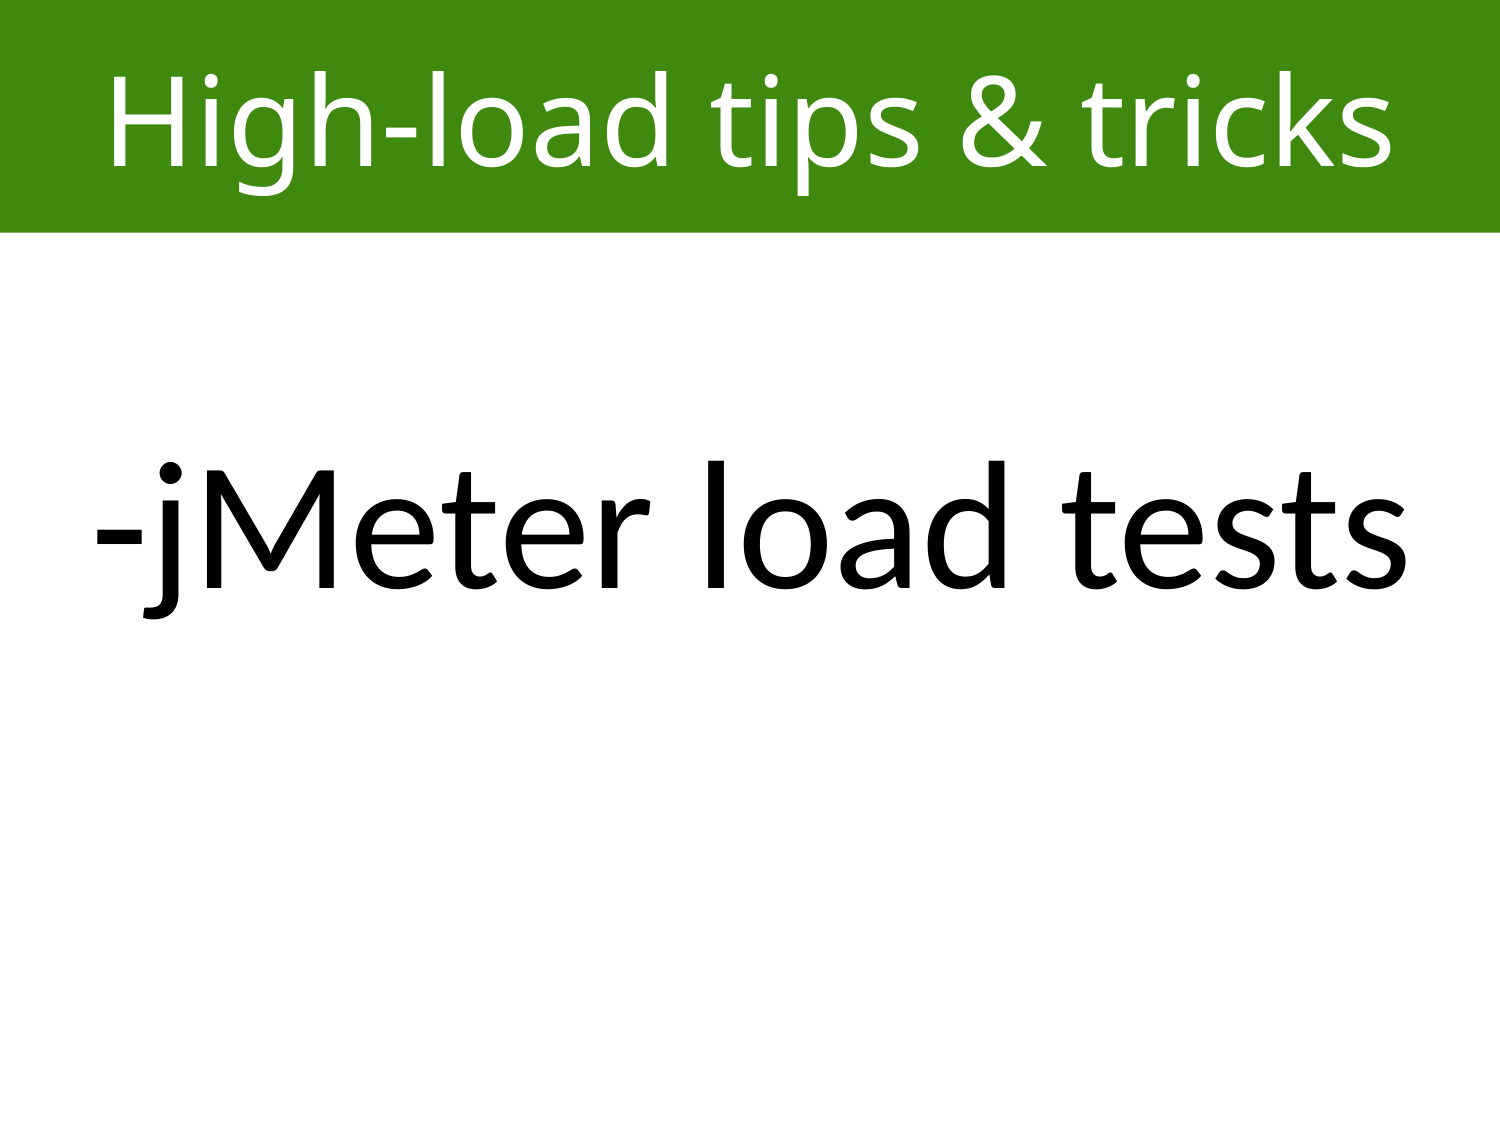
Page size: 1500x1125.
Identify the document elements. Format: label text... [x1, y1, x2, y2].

list jMeter load tests [75, 397, 1484, 1005]
title High-load tips & tricks [0, 0, 1500, 233]
